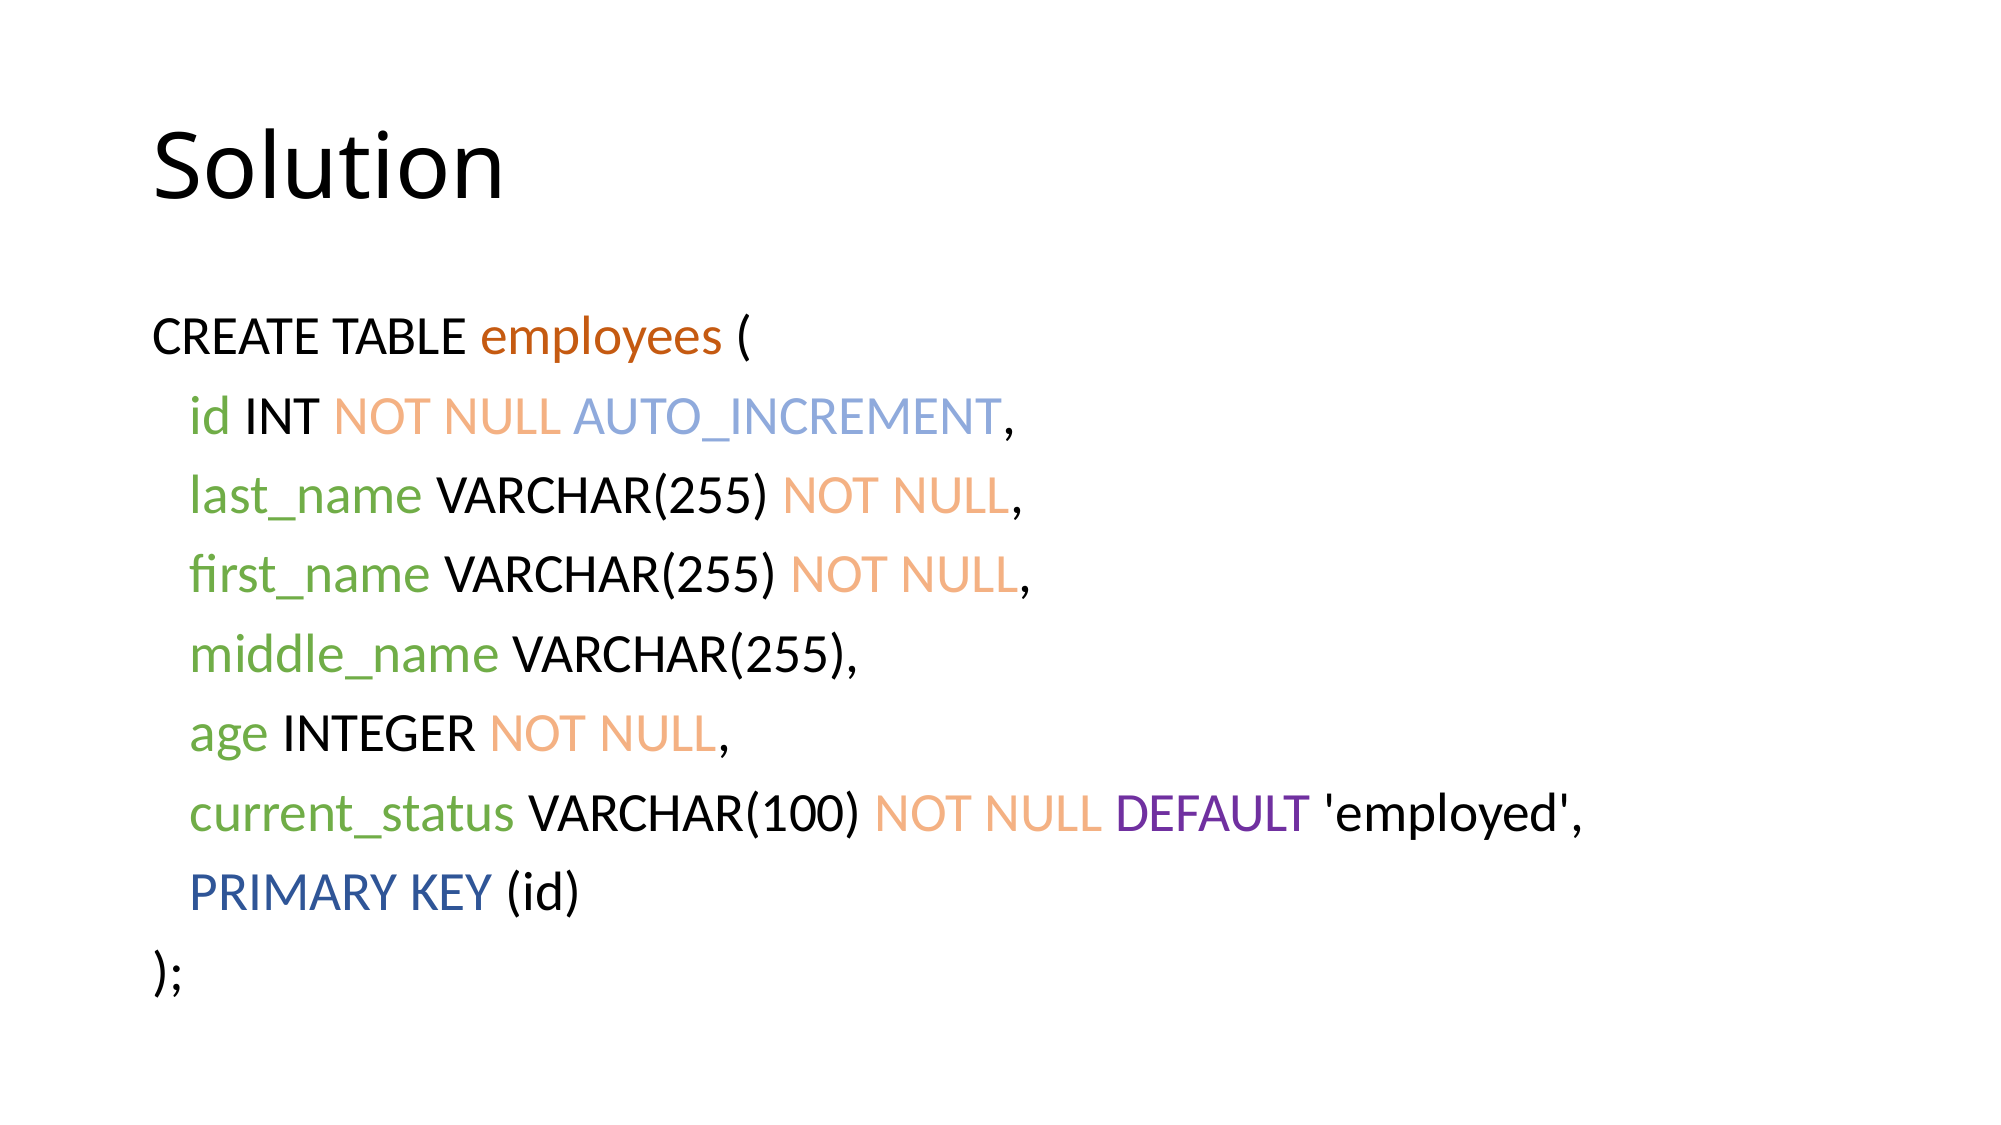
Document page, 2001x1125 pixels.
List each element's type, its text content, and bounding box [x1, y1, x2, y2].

list CREATE TABLE employees ( id INT NOT NULL AUTO_INCREMENT, last_name VARCHAR(255) NOT NULL, first_name VARCHAR(255) NOT NULL, middle_name VARCHAR(255), age INTEGER NOT NULL, current_status VARCHAR(100) NOT NULL DEFAULT 'employed', PRIMARY KEY (id) ); [137, 299, 1863, 1014]
title Solution [137, 59, 1863, 278]
